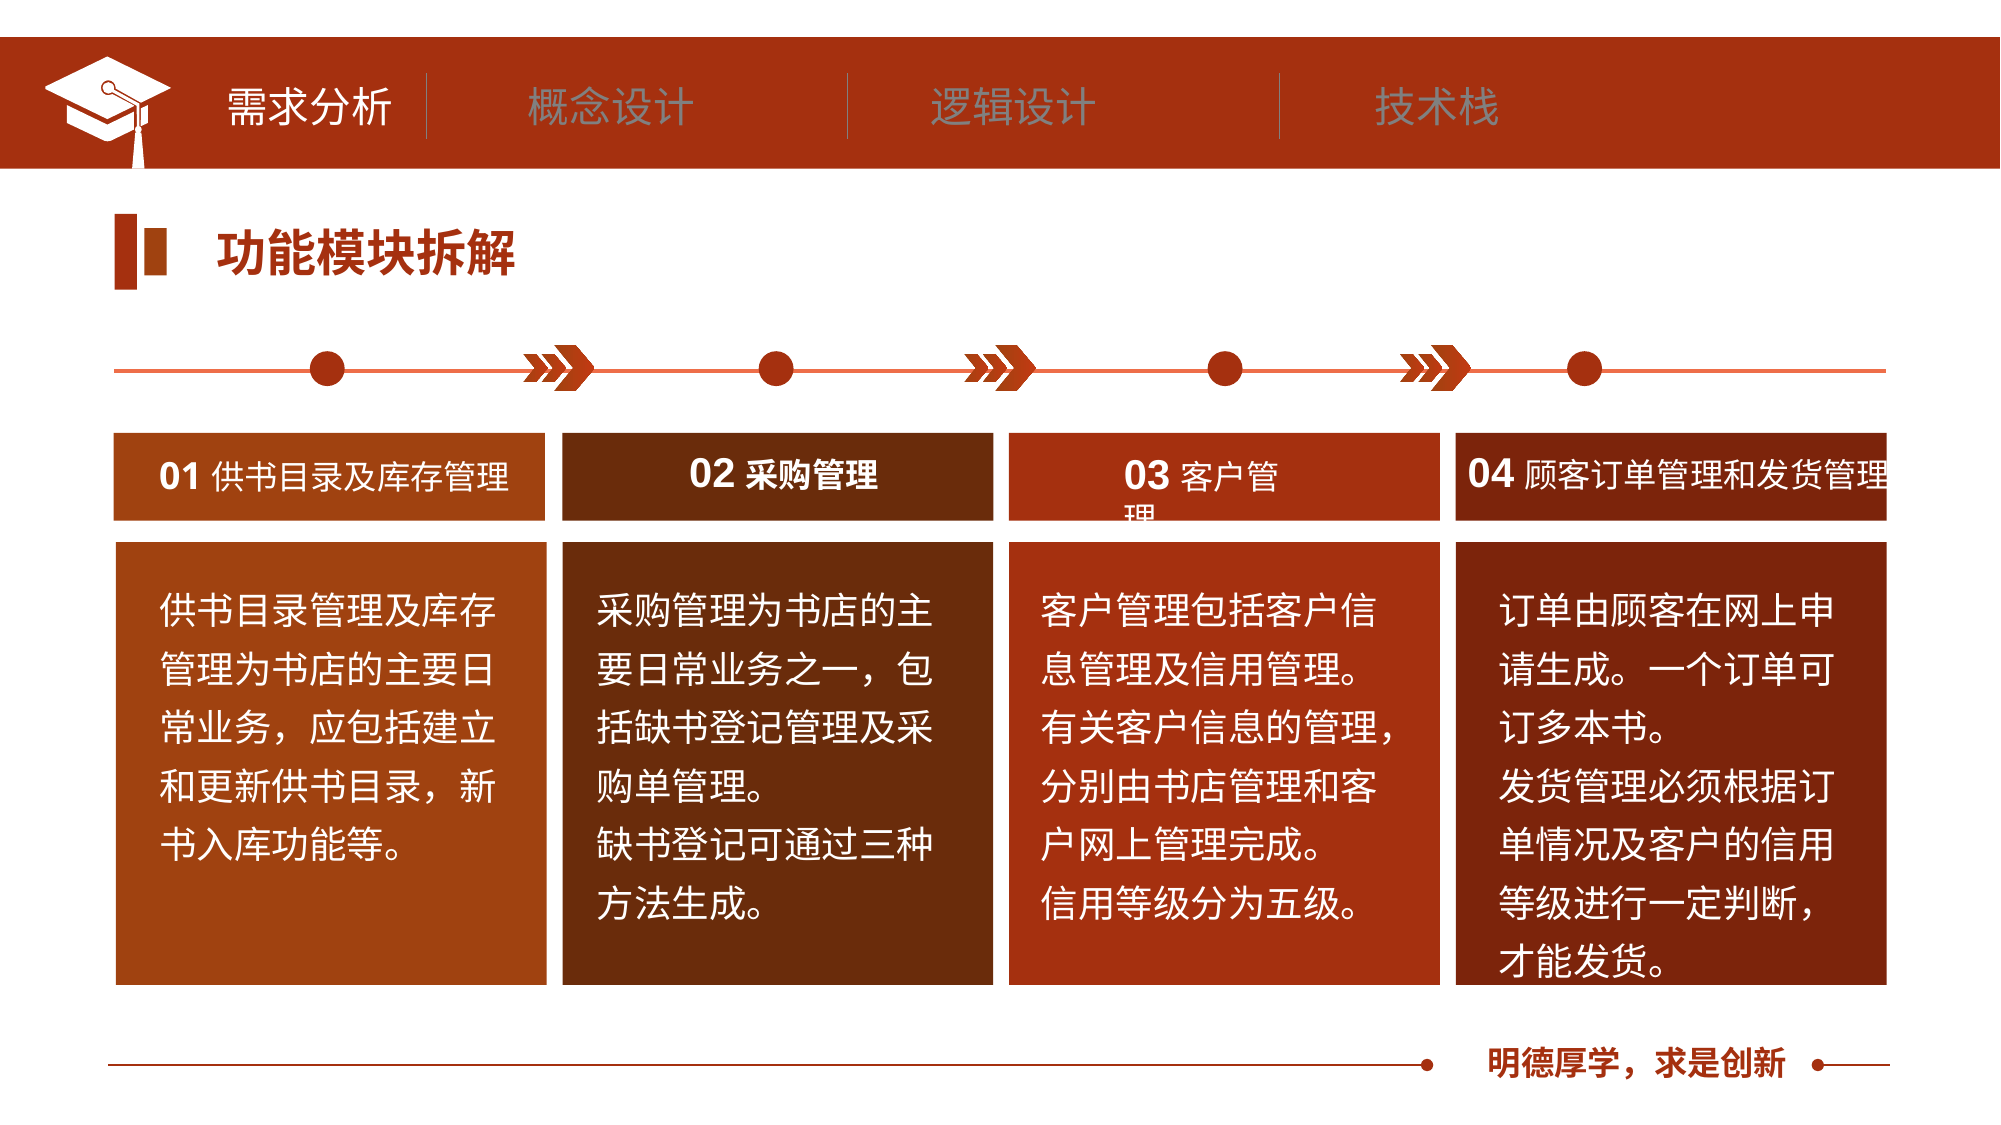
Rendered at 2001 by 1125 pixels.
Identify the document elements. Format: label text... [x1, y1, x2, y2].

text_box 采购管理为书店的主要日常业务之一，包括缺书登记管理及采购单管理。 缺书登记可通过三种方法生成。 [581, 566, 971, 933]
text_box [1455, 504, 1888, 522]
text_box [1207, 372, 1244, 388]
text_box [1206, 350, 1244, 370]
text_box 03客户管理 [1109, 440, 1323, 545]
text_box 02采购管理 [674, 438, 1064, 504]
text_box 04顾客订单管理和发货管理 [1452, 438, 1912, 504]
text_box 01供书目录及库存管理 [144, 445, 620, 505]
text_box 供书目录管理及库存管理为书店的主要日常业务，应包括建立和更新供书目录，新书入库功能等。 [144, 566, 533, 874]
text_box [143, 227, 168, 276]
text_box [964, 344, 1036, 392]
text_box 功能模块拆解 [201, 213, 532, 289]
text_box [1566, 350, 1604, 370]
text_box 逻辑设计 [915, 73, 1113, 138]
text_box [1008, 541, 1441, 986]
text_box [561, 541, 994, 986]
text_box [115, 541, 548, 986]
text_box [1008, 432, 1441, 522]
text_box [757, 350, 795, 370]
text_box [1399, 344, 1472, 392]
text_box [1455, 432, 1888, 438]
text_box [561, 432, 994, 522]
text_box [113, 213, 138, 291]
text_box [1455, 541, 1888, 986]
text_box 概念设计 [513, 73, 710, 138]
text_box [523, 344, 595, 392]
text_box 订单由顾客在网上申请生成。一个订单可订多本书。 发货管理必须根据订单情况及客户的信用等级进行一定判断，才能发货。 [1483, 566, 1873, 991]
text_box 需求分析 [211, 73, 409, 138]
text_box 客户管理包括客户信息管理及信用管理。 有关客户信息的管理，分别由书店管理和客户网上管理完成。 信用等级分为五级。 [1025, 566, 1415, 933]
text_box [758, 372, 795, 388]
text_box [309, 372, 346, 388]
text_box [1566, 372, 1603, 388]
text_box 技术栈 [1360, 73, 1516, 138]
text_box [113, 432, 546, 522]
text_box [308, 350, 346, 370]
